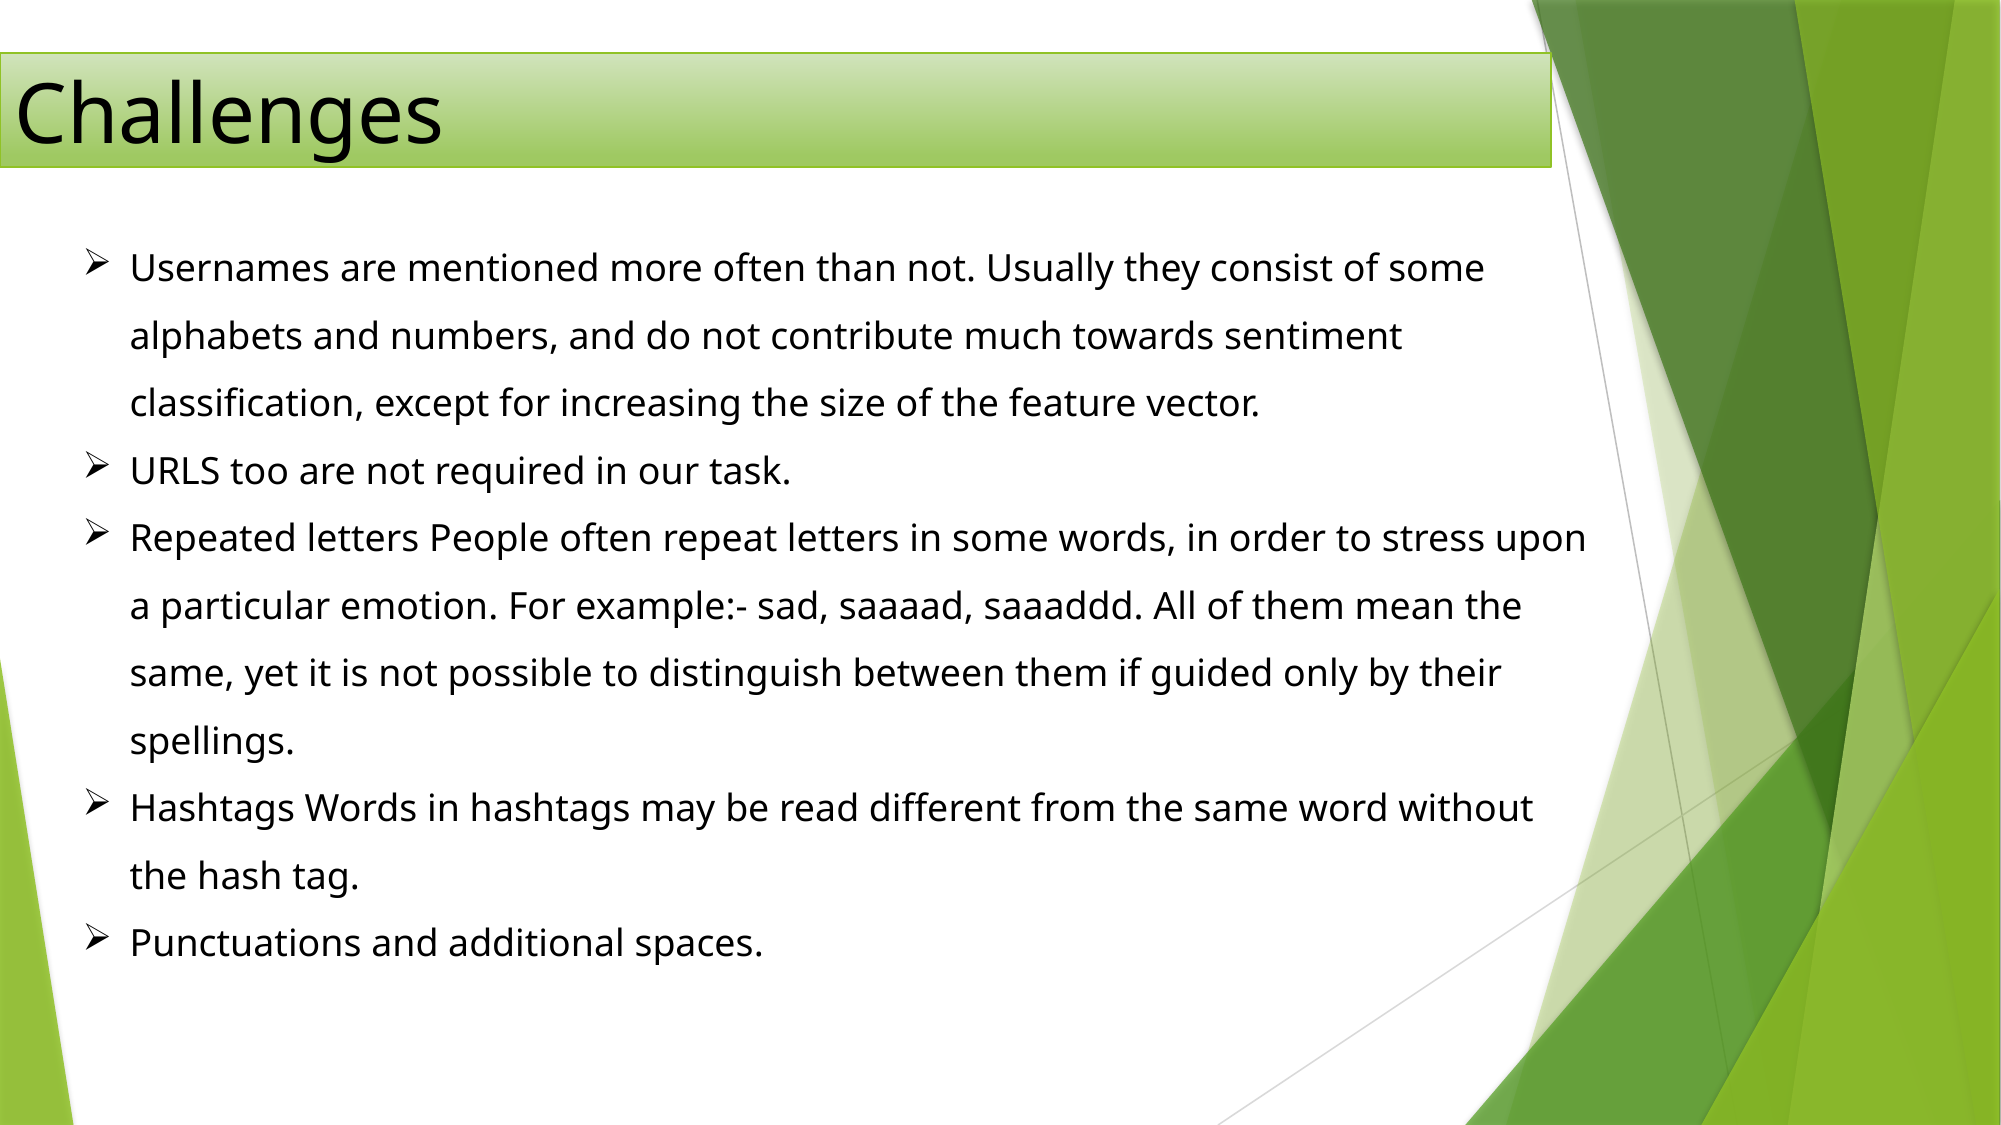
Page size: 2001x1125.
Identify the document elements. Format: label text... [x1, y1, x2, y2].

text_box Challenges [0, 52, 1552, 168]
text_box Usernames are mentioned more often than not. Usually they consist of some alphabets and numbers, and do not contribute much towards sentiment classification, except for increasing the size of the feature vector. URLS too are not required in our task. Repeated letters People often repeat letters in some words, in order to stress upon a particular emotion. For example:- sad, saaaad, saaaddd. All of them mean the same, yet it is not possible to distinguish between them if guided only by their spellings. Hashtags Words in hashtags may be read different from the same word without the hash tag. Punctuations and additional spaces. [68, 214, 1607, 972]
